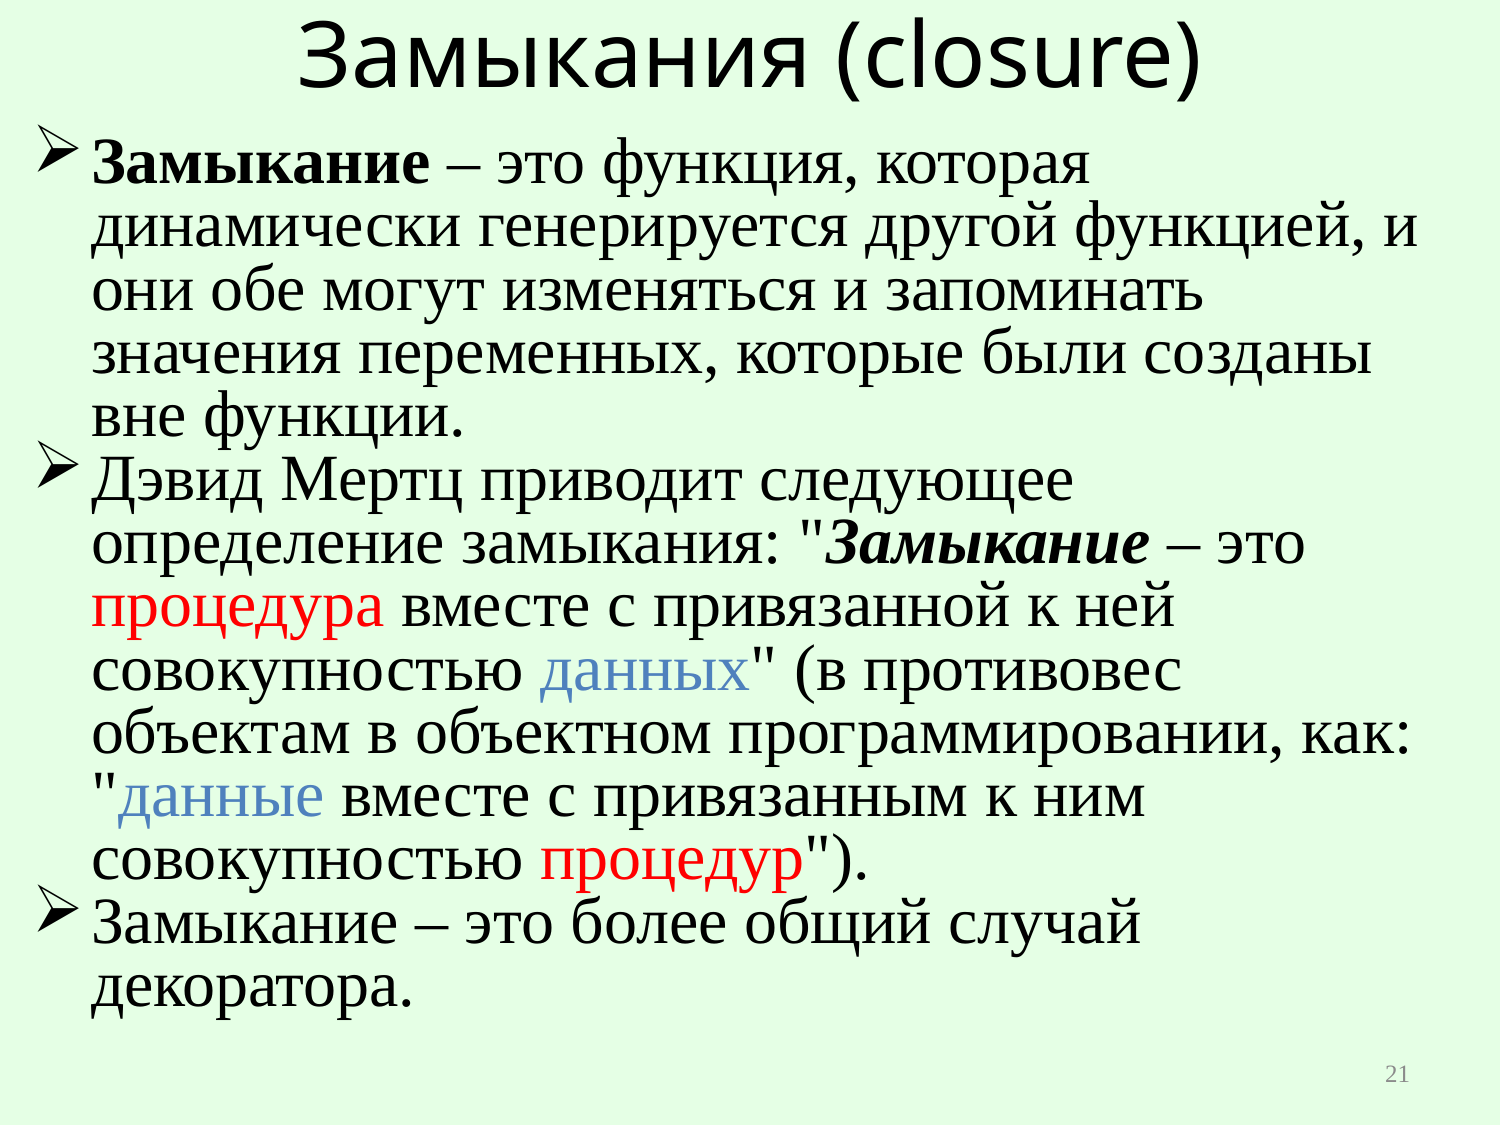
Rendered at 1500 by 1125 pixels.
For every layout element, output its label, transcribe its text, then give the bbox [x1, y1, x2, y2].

title Замыкания (closure) [17, 0, 1483, 102]
slide_number 21 [1074, 1042, 1425, 1103]
list Замыкание – это функция, которая динамически генерируется другой функцией, и они обе могут изменяться и запоминать значения переменных, которые были созданы вне функции. Дэвид Мертц приводит следующее определение замыкания: "Замыкание – это процедура вместе с привязанной к ней совокупностью данных" (в противовес объектам в объектном программировании, как: "данные вместе с привязанным к ним совокупностью процедур"). Замыкание – это более общий случай декоратора. [17, 125, 1459, 1035]
